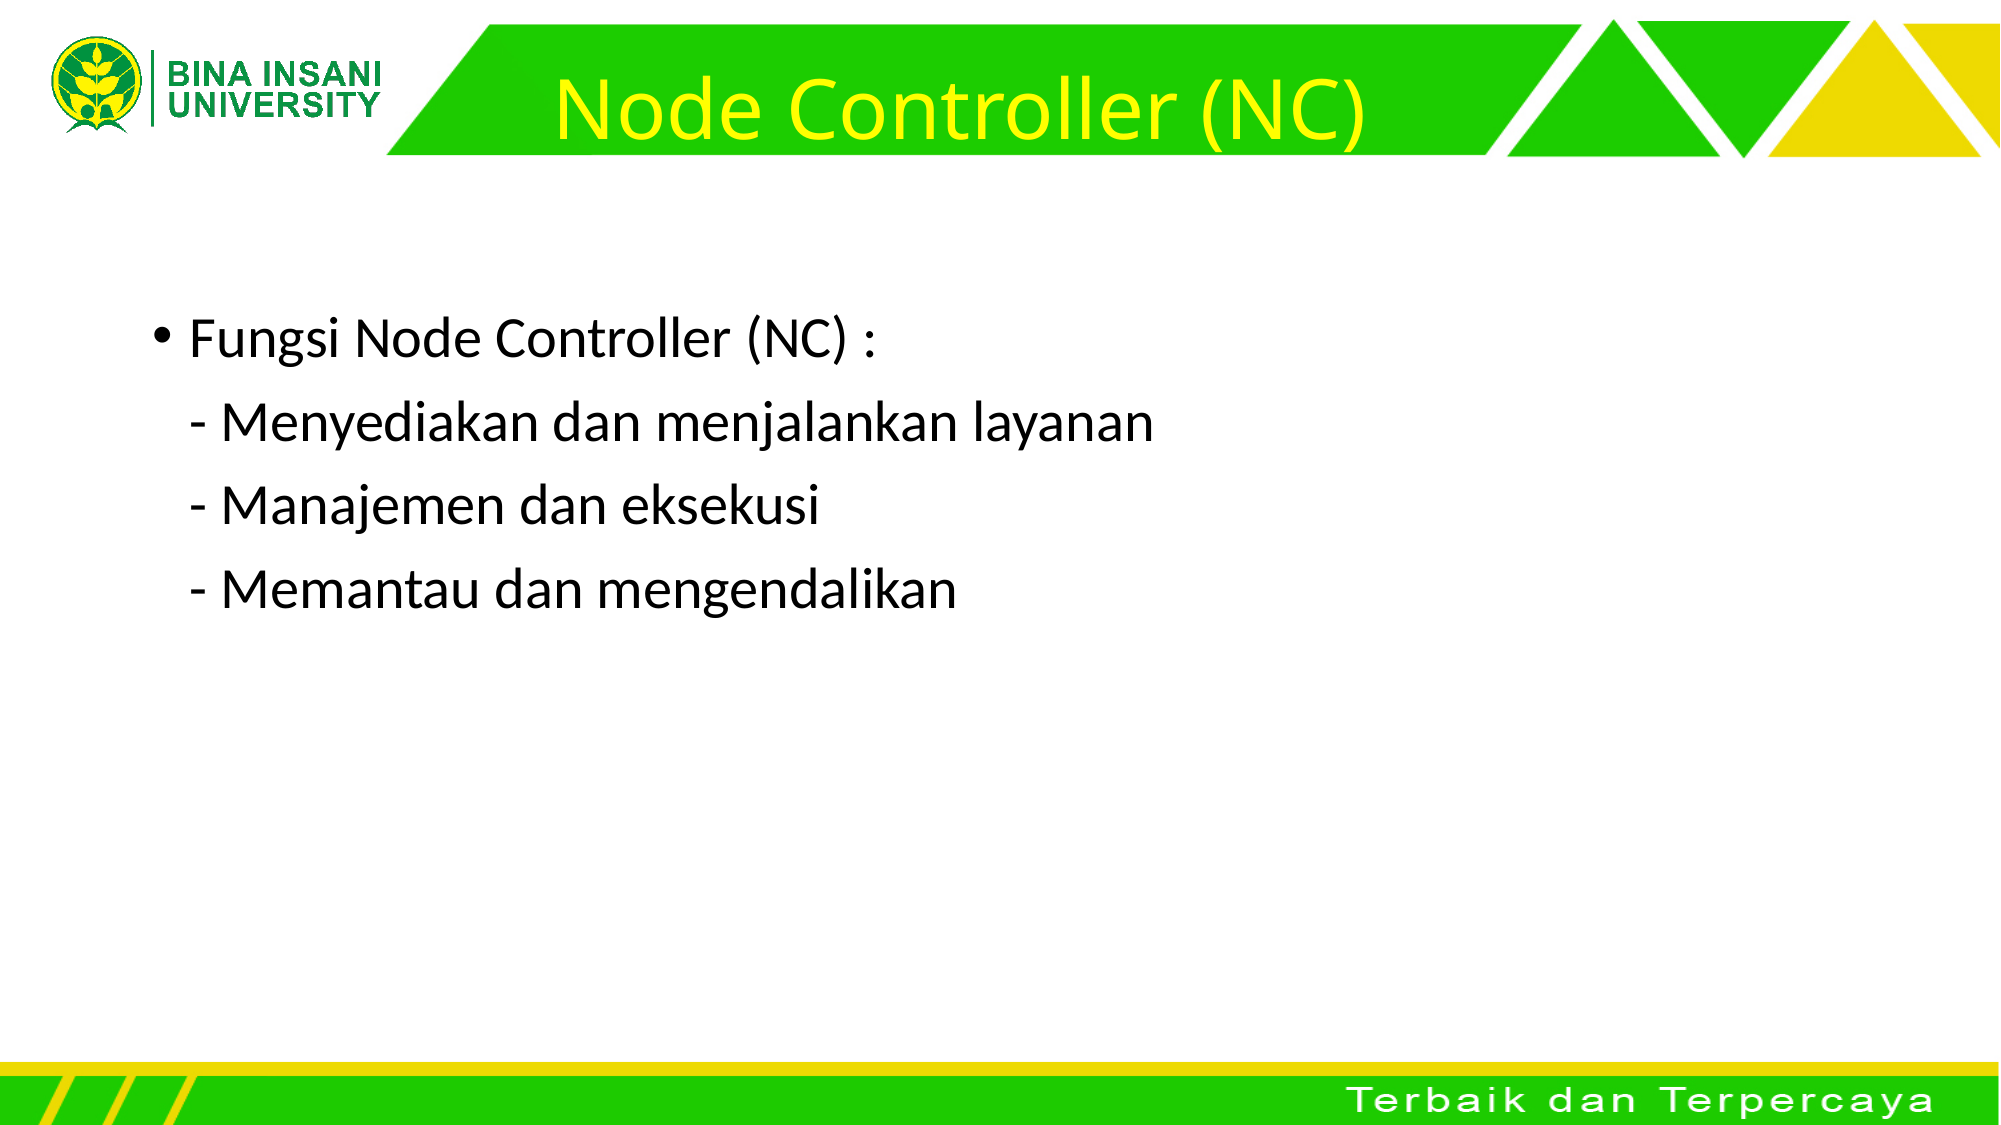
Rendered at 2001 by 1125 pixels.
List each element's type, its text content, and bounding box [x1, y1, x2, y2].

list Fungsi Node Controller (NC) : - Menyediakan dan menjalankan layanan - Manajemen dan eksekusi - Memantau dan mengendalikan [137, 299, 1863, 1014]
picture [0, 0, 2000, 1125]
title Node Controller (NC) [537, 59, 1863, 166]
